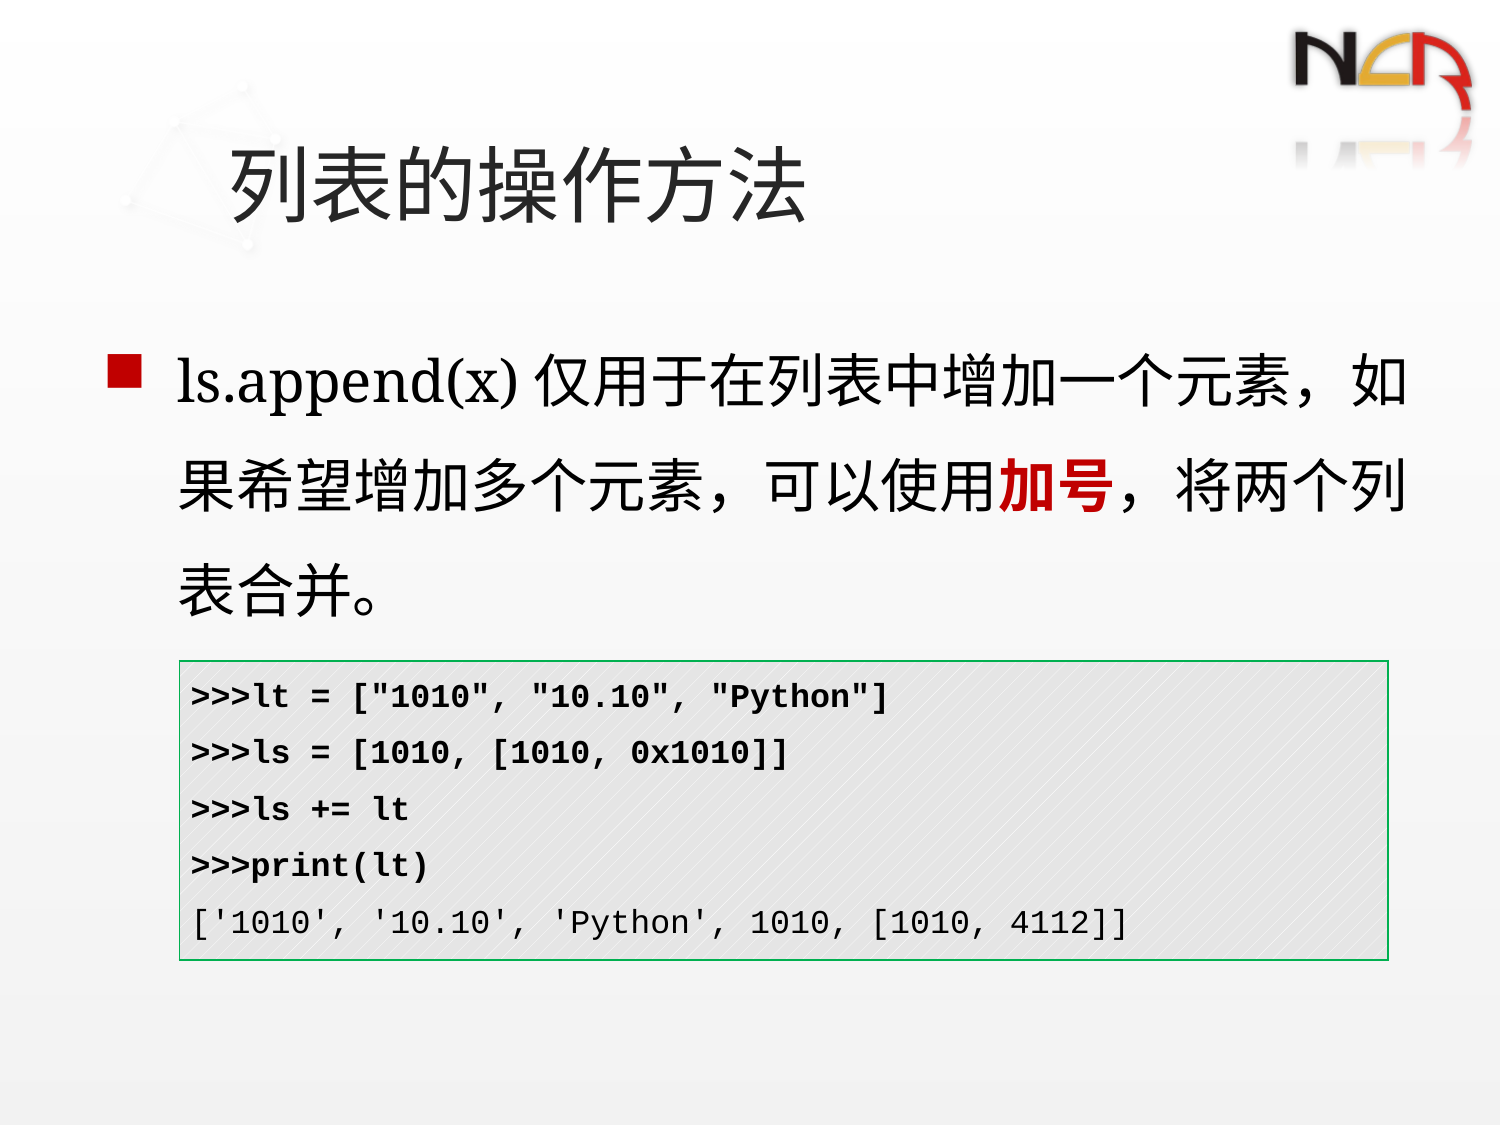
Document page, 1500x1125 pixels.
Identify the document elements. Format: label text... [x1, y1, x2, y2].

picture [111, 64, 314, 268]
picture [1281, 0, 1488, 229]
table_header >>>lt = ["1010", "10.10", "Python"] >>>ls = [1010, [1010, 0x1010]] >>>ls += lt >>>print(lt) ['1010', '10.10', 'Python', 1010, [1010, 4112]] [180, 662, 1387, 959]
text_box ls.append(x)仅用于在列表中增加一个元素，如果希望增加多个元素，可以使用加号，将两个列表合并。 [88, 301, 1424, 737]
text_box 列表的操作方法 [318, 125, 1388, 241]
